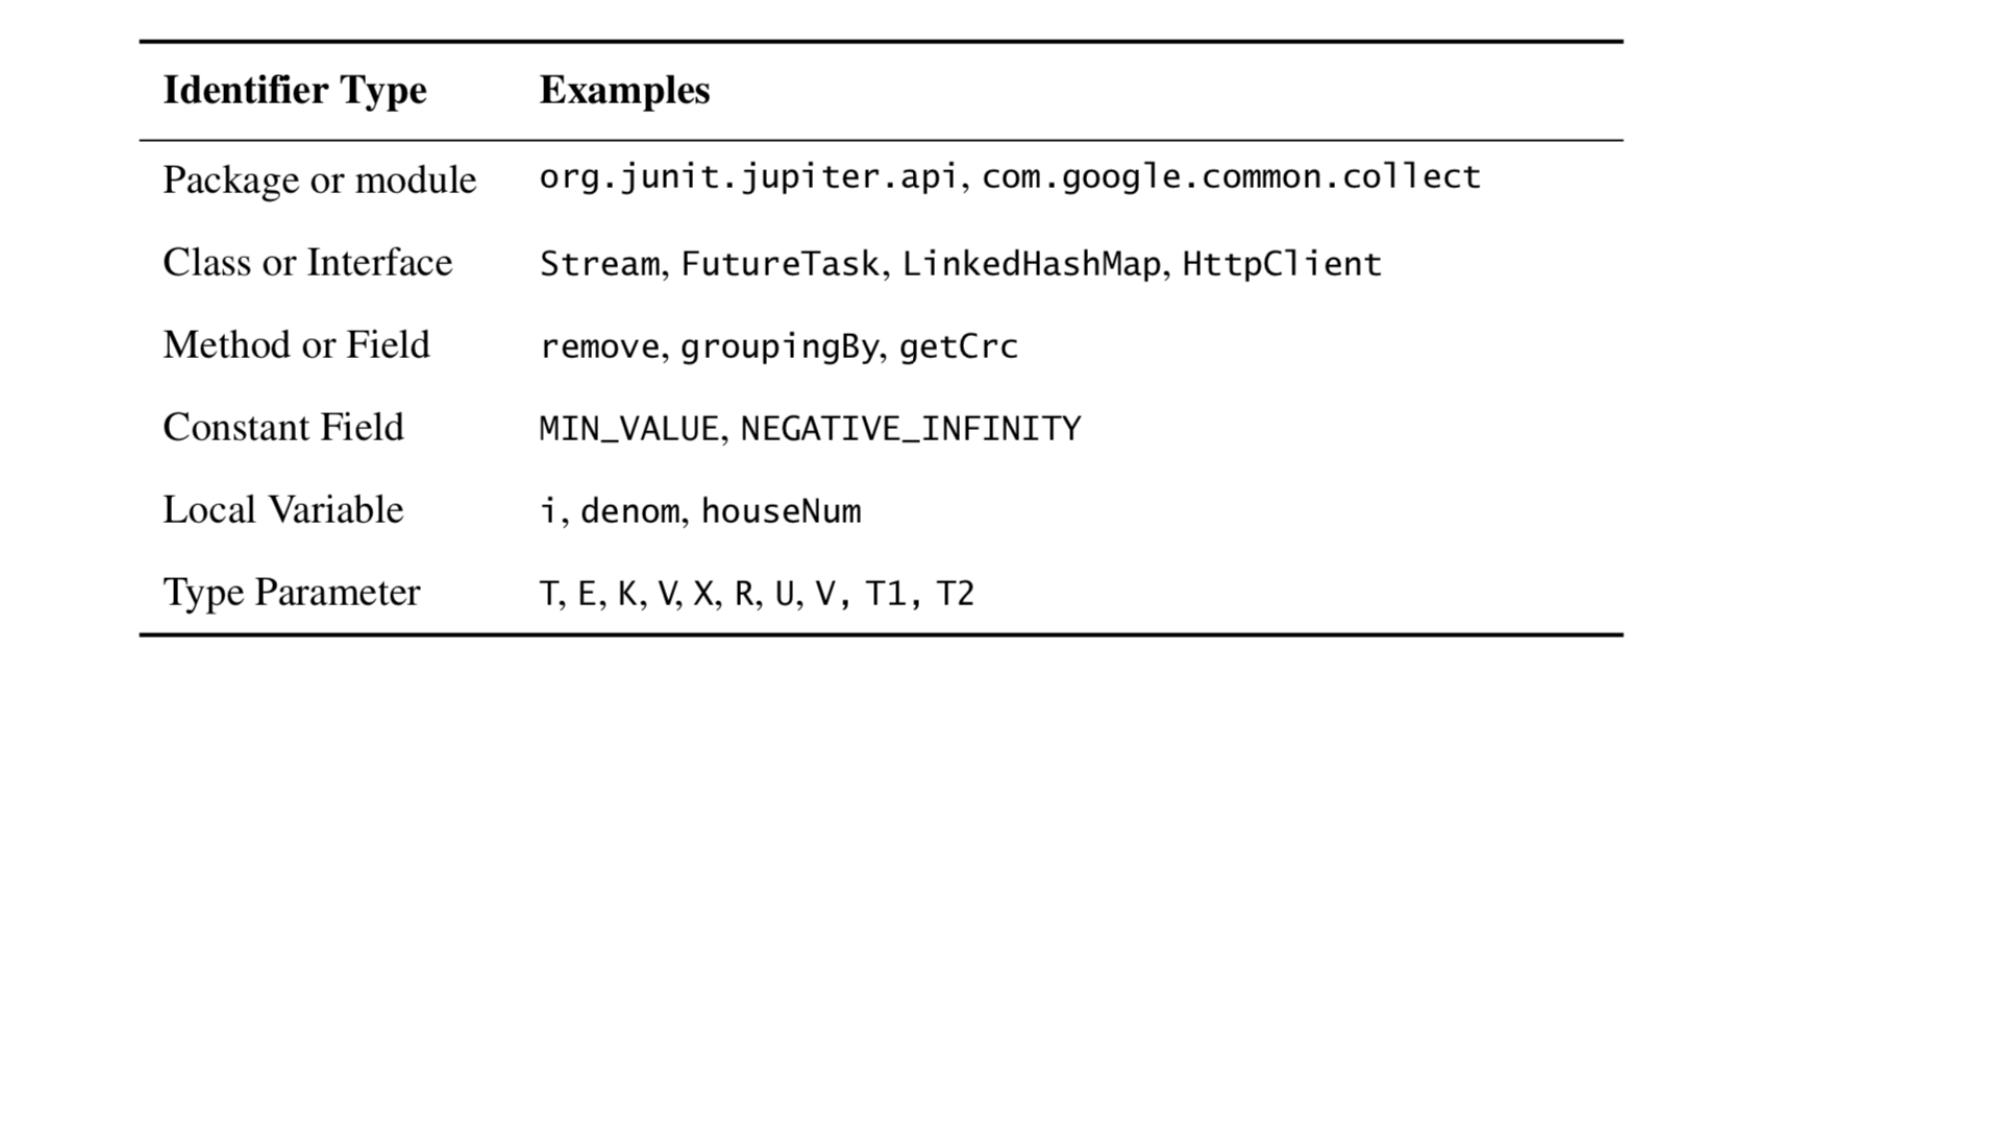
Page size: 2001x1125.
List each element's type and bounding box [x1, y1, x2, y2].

list [125, 23, 1630, 647]
